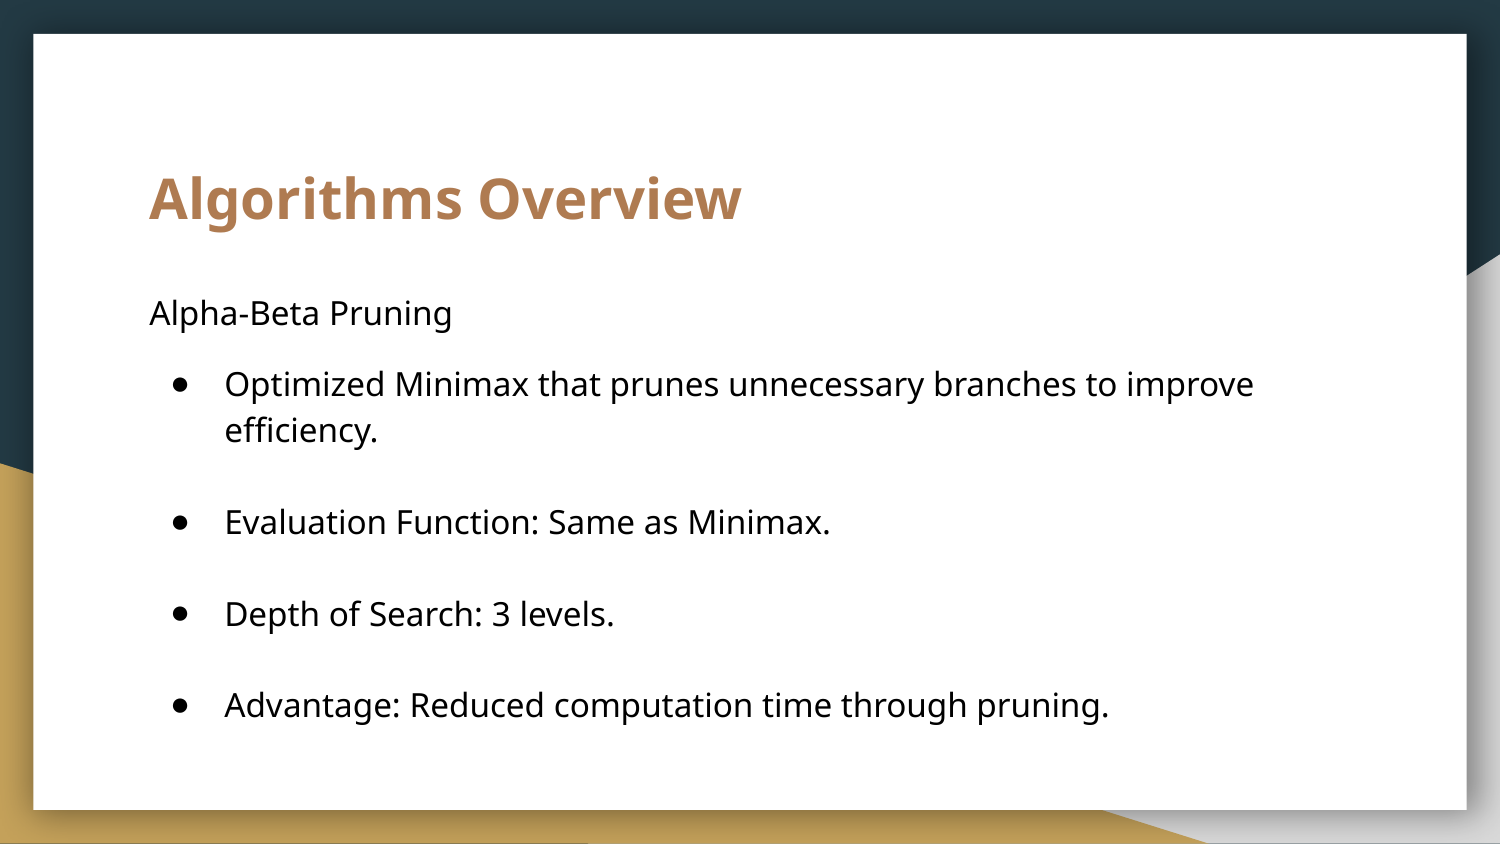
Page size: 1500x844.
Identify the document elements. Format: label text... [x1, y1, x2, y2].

list Alpha-Beta Pruning Optimized Minimax that prunes unnecessary branches to improve efficiency. Evaluation Function: Same as Minimax. Depth of Search: 3 levels. Advantage: Reduced computation time through pruning. [134, 271, 1366, 748]
title Algorithms Overview [134, 138, 1366, 271]
